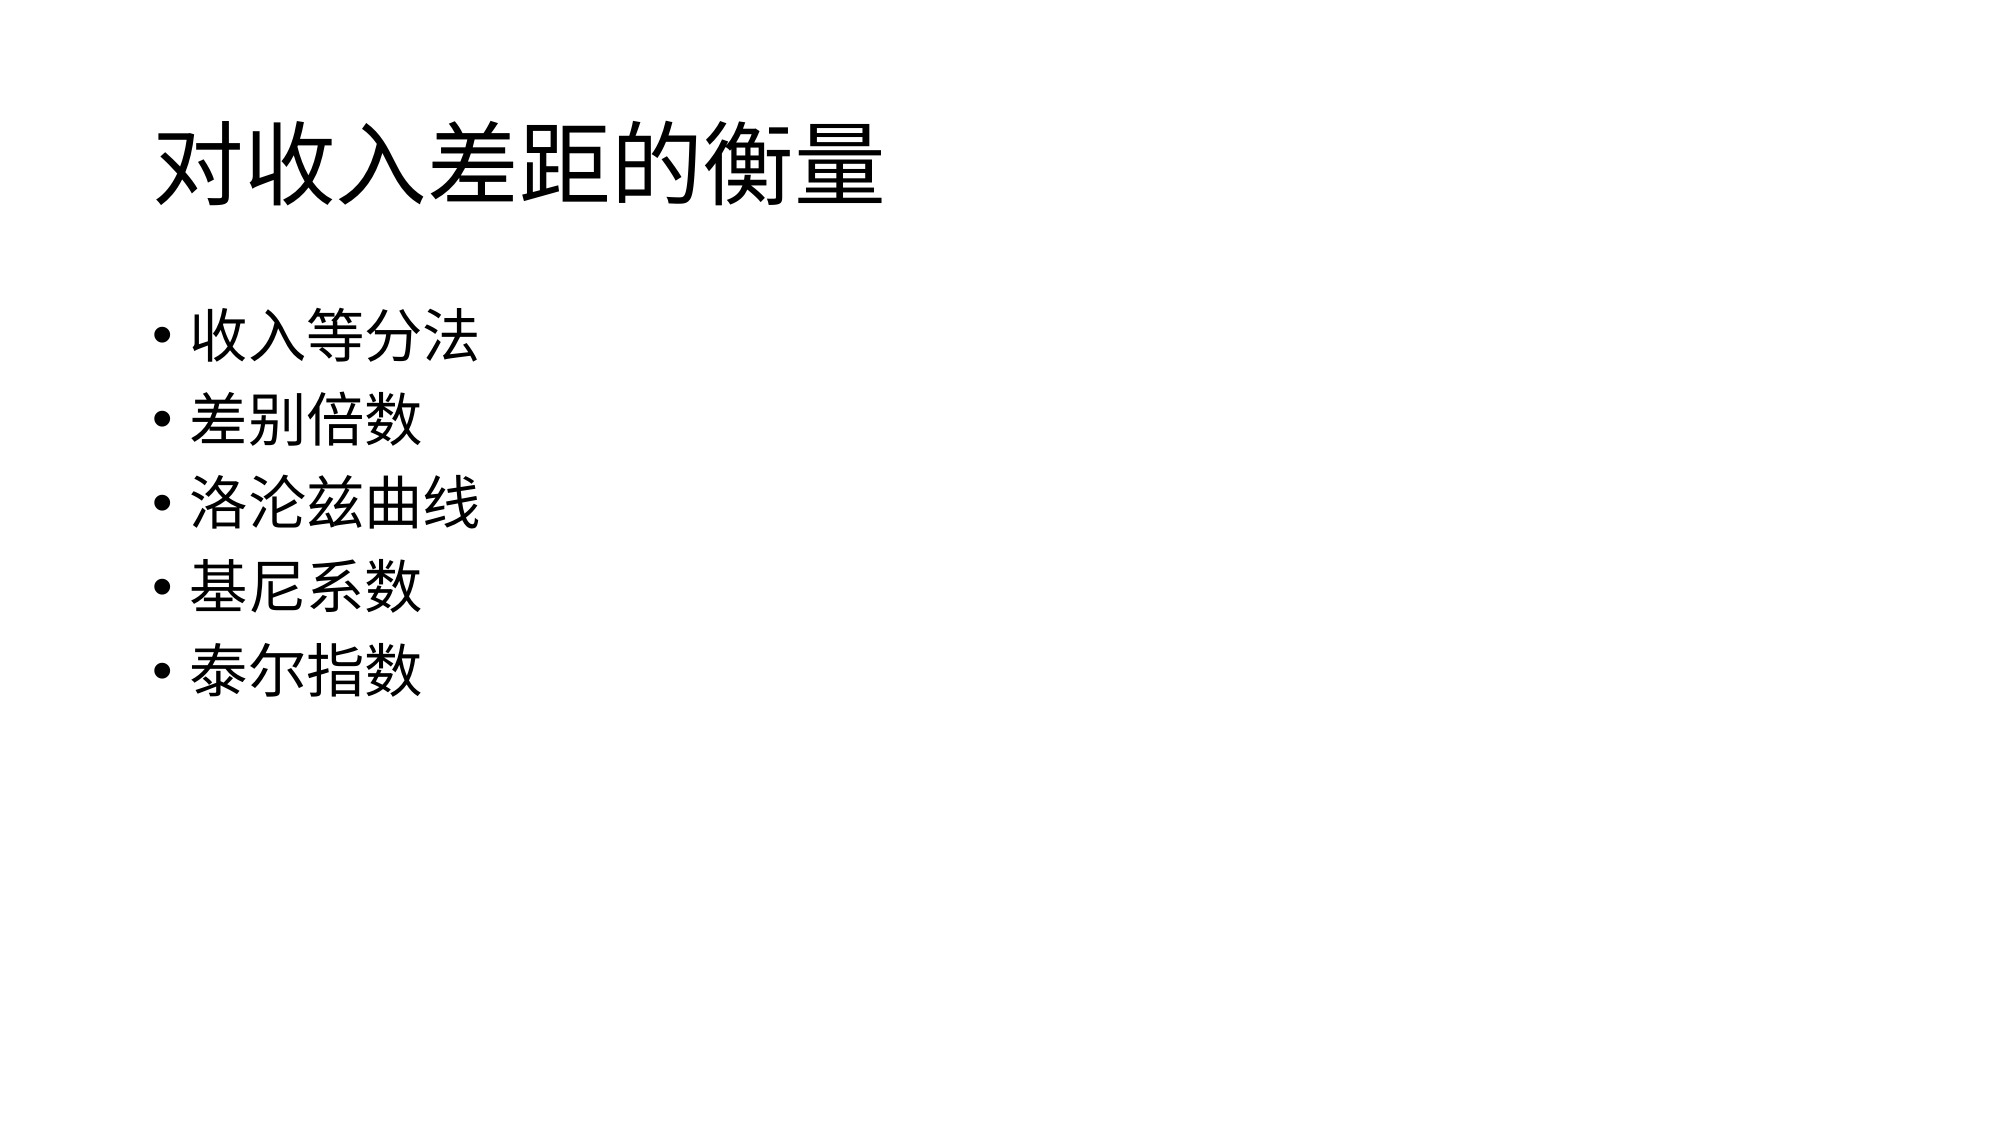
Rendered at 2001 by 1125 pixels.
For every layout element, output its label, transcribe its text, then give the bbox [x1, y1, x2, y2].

list 收入等分法 差别倍数 洛沦兹曲线 基尼系数 泰尔指数 [137, 299, 1863, 1014]
title 对收入差距的衡量 [137, 59, 1863, 278]
